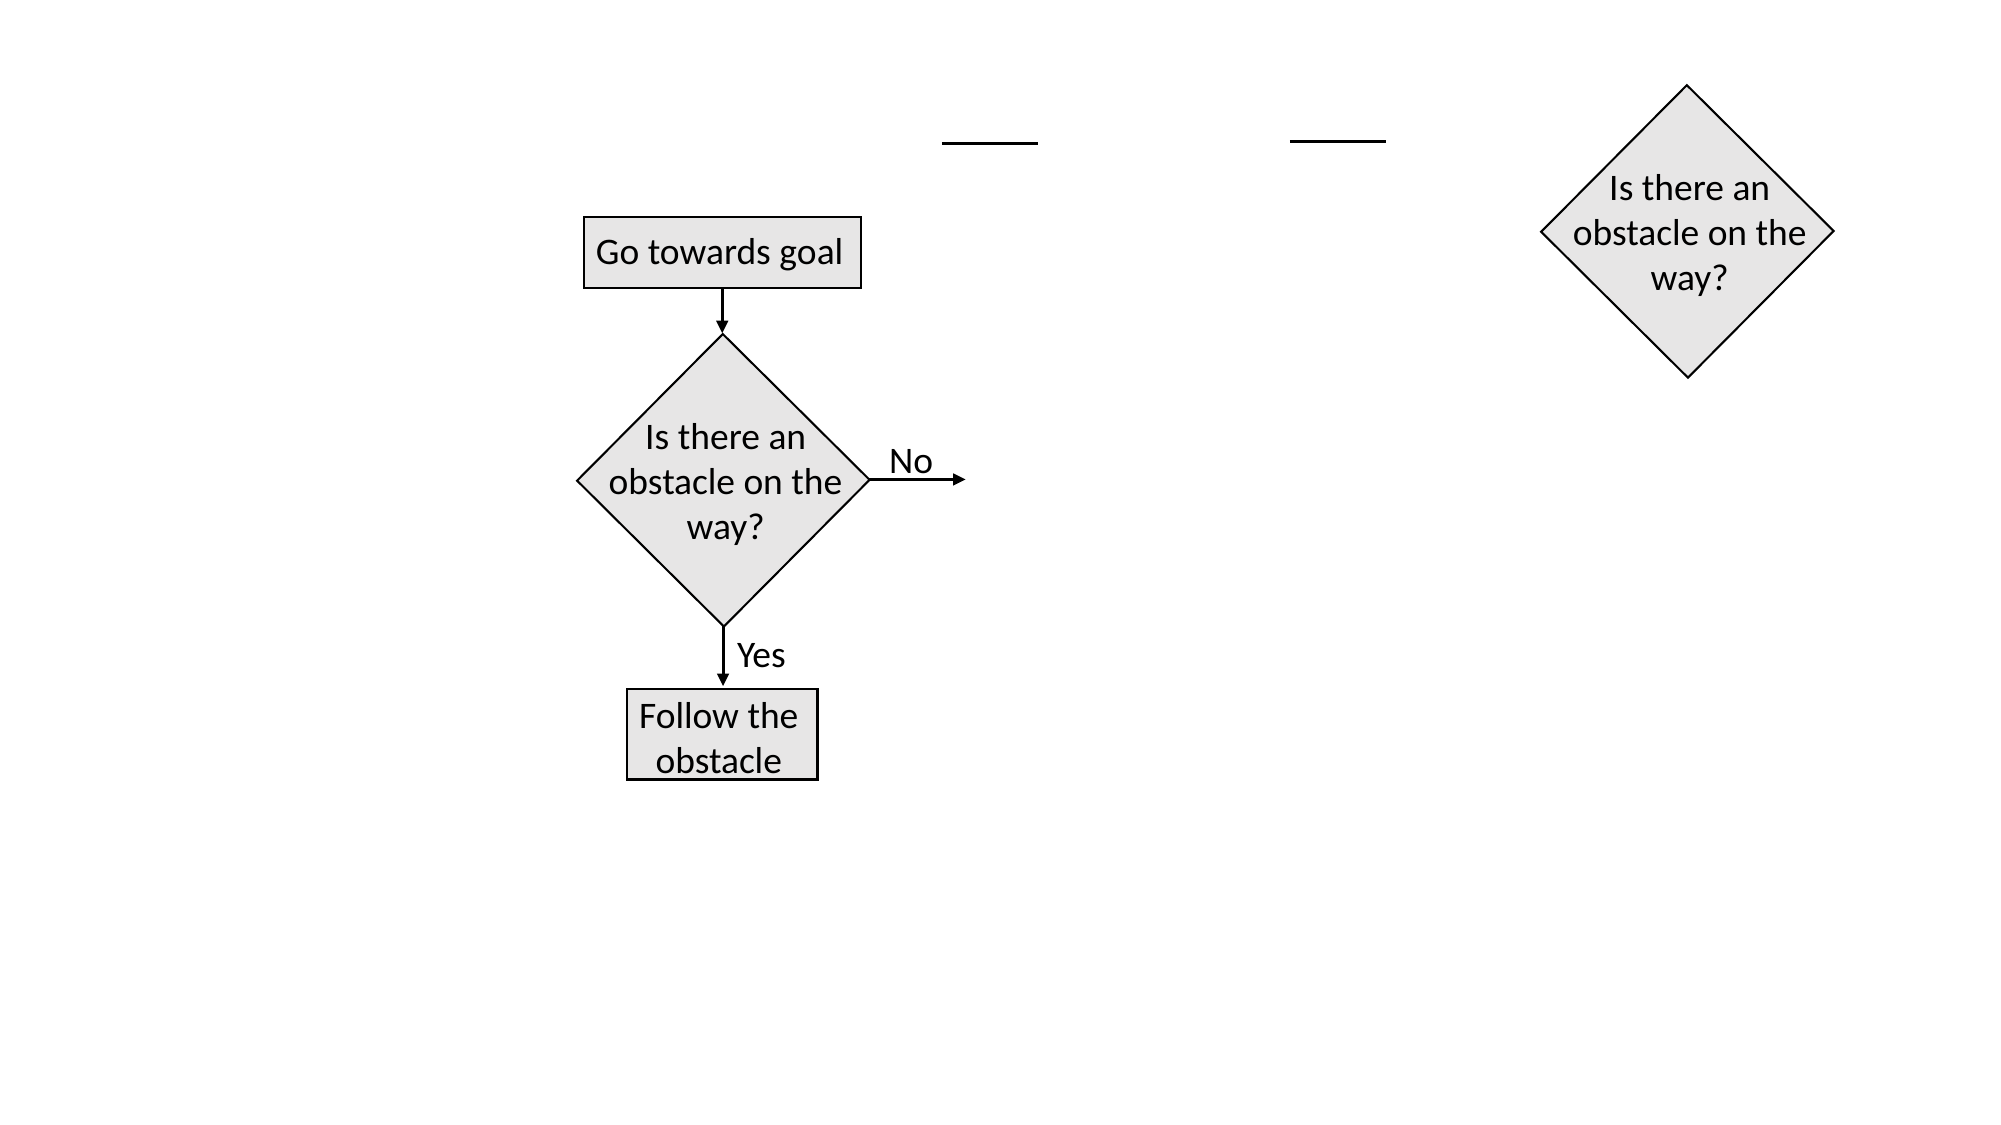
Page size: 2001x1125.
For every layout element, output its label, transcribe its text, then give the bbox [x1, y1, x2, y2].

text_box [1616, 83, 1759, 155]
text_box Yes [722, 622, 811, 683]
text_box [1614, 306, 1761, 380]
text_box No [875, 428, 951, 479]
text_box Follow the obstacle [609, 683, 829, 789]
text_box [577, 376, 875, 584]
text_box No [875, 480, 951, 489]
text_box [583, 216, 862, 220]
text_box [583, 280, 862, 289]
text_box Is there an obstacle on the way? [1541, 155, 1839, 306]
text_box Go towards goal [577, 220, 863, 280]
